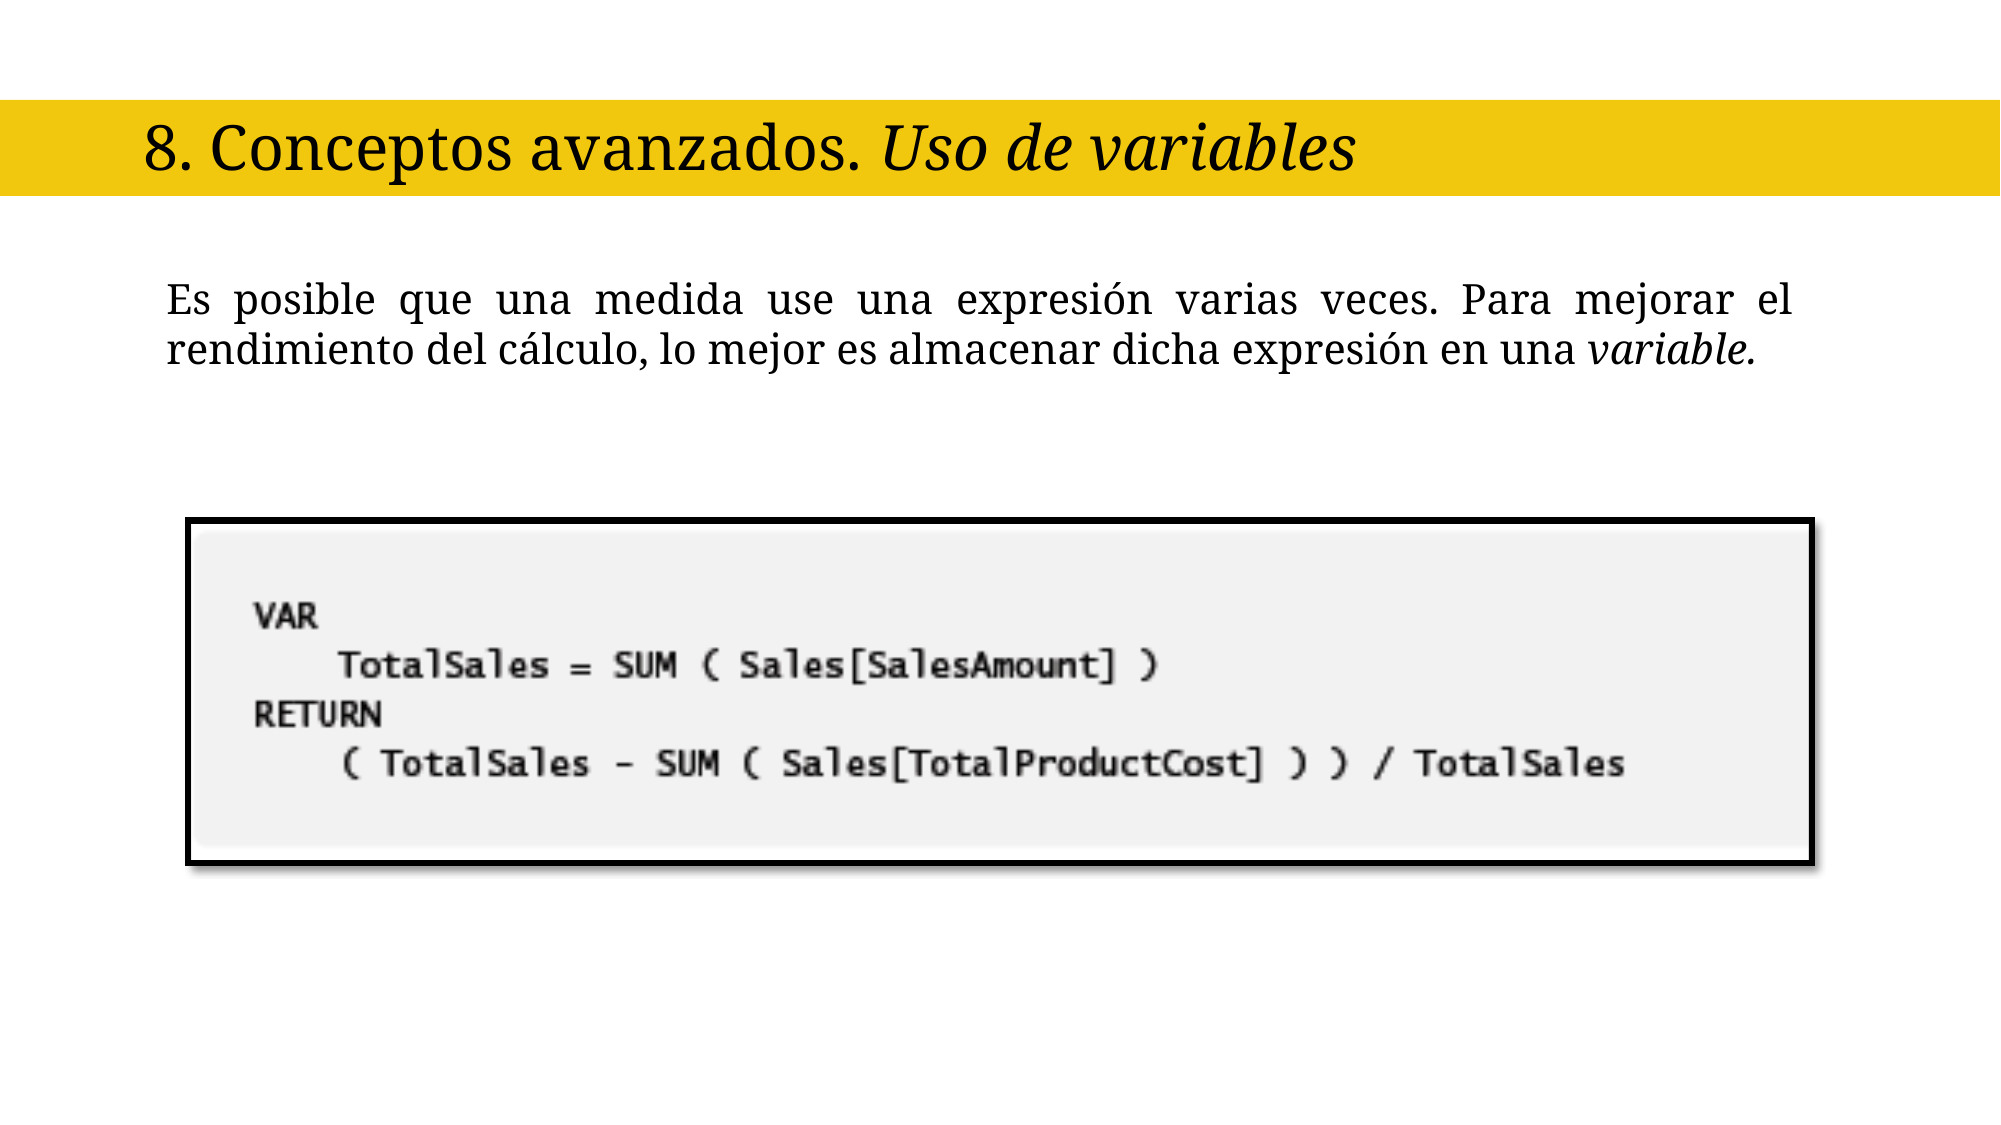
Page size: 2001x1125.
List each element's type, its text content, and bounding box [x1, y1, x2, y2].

text_box [0, 99, 2000, 196]
text_box 8. Conceptos avanzados. Uso de variables [128, 99, 1433, 190]
text_box Es posible que una medida use una expresión varias veces. Para mejorar el rendimiento del cálculo, lo mejor es almacenar dicha expresión en una variable. [151, 264, 1808, 380]
picture [190, 523, 1809, 861]
